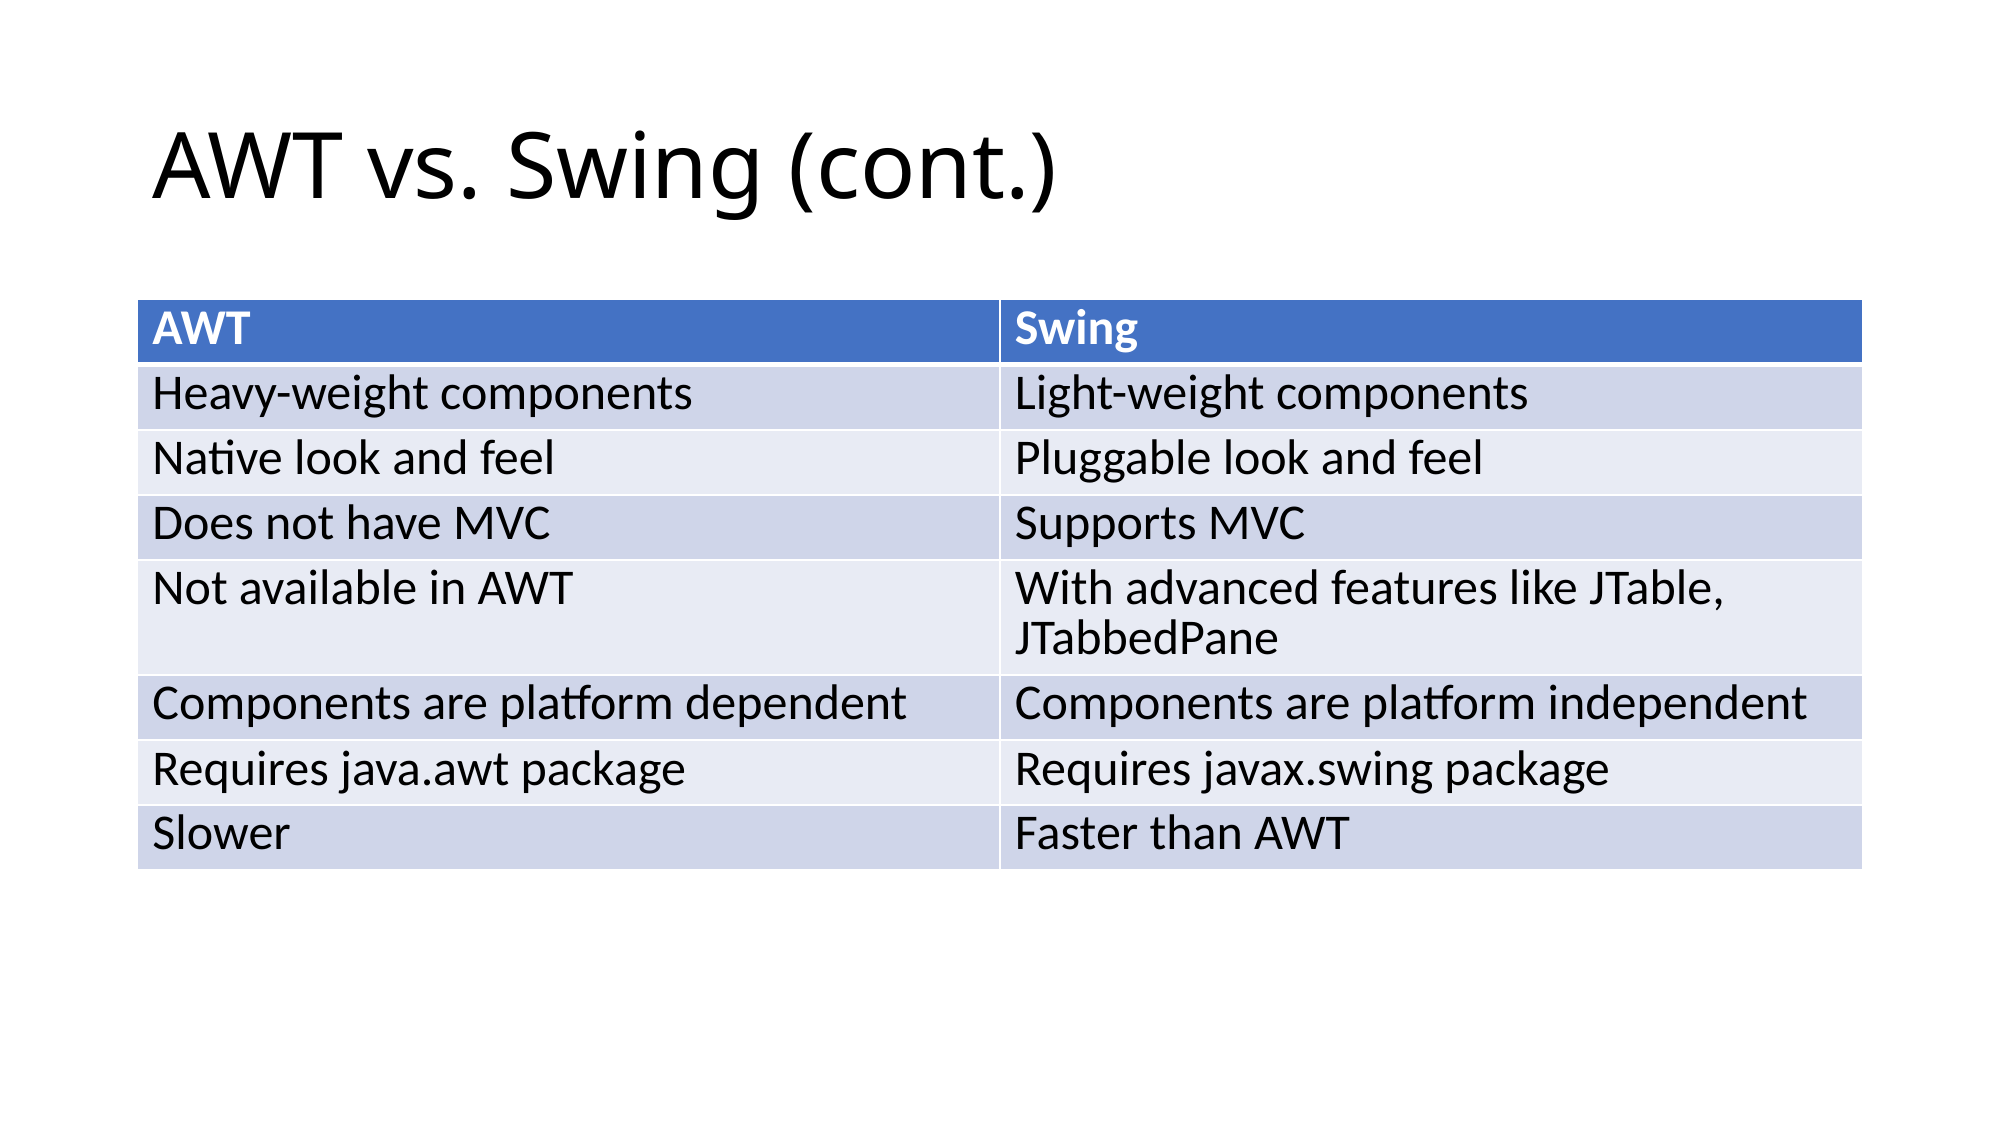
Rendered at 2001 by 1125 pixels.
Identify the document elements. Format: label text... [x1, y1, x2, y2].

table_cell Slower [138, 806, 999, 869]
table_cell Native look and feel [138, 431, 999, 494]
table_header AWT [138, 300, 999, 362]
table_cell Components are platform dependent [138, 676, 999, 739]
table_cell Requires javax.swing package [1001, 741, 1862, 804]
table_cell Faster than AWT [1001, 806, 1862, 869]
table_cell Light-weight components [1001, 367, 1862, 429]
table_cell Pluggable look and feel [1001, 431, 1862, 494]
table_cell Heavy-weight components [138, 367, 999, 429]
table_header Swing [1001, 300, 1862, 362]
table_cell Supports MVC [1001, 496, 1862, 559]
table_cell Requires java.awt package [138, 741, 999, 804]
table_cell With advanced features like JTable, JTabbedPane [1001, 561, 1862, 674]
table_cell Components are platform independent [1001, 676, 1862, 739]
table_cell Not available in AWT [138, 561, 999, 674]
title AWT vs. Swing (cont.) [137, 59, 1863, 278]
table_cell Does not have MVC [138, 496, 999, 559]
